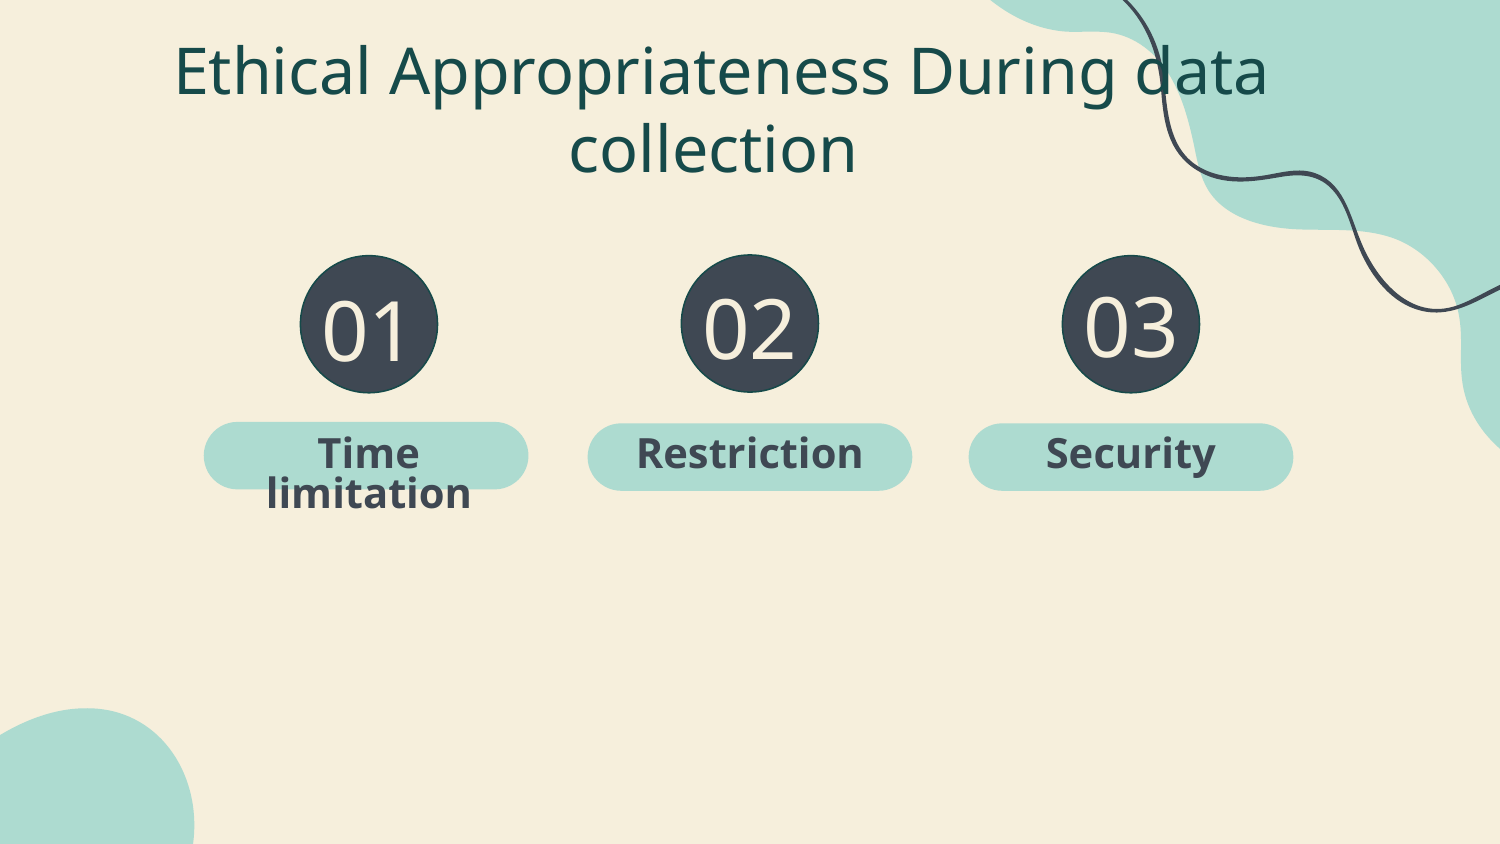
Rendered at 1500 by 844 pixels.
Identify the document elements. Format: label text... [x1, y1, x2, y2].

title 02 [681, 257, 819, 395]
text_box [347, 255, 391, 259]
text_box [587, 423, 913, 479]
title 01 [300, 259, 438, 397]
text_box [979, 482, 1283, 491]
title Security [976, 436, 1286, 482]
text_box [203, 421, 523, 480]
text_box [216, 482, 516, 490]
title 03 [1062, 255, 1200, 393]
title Ethical Appropriateness During data collection [89, 29, 1356, 105]
title Restriction [595, 436, 905, 482]
title Time limitation [214, 436, 524, 482]
text_box [524, 438, 529, 473]
text_box [968, 423, 1294, 479]
text_box [598, 482, 902, 491]
